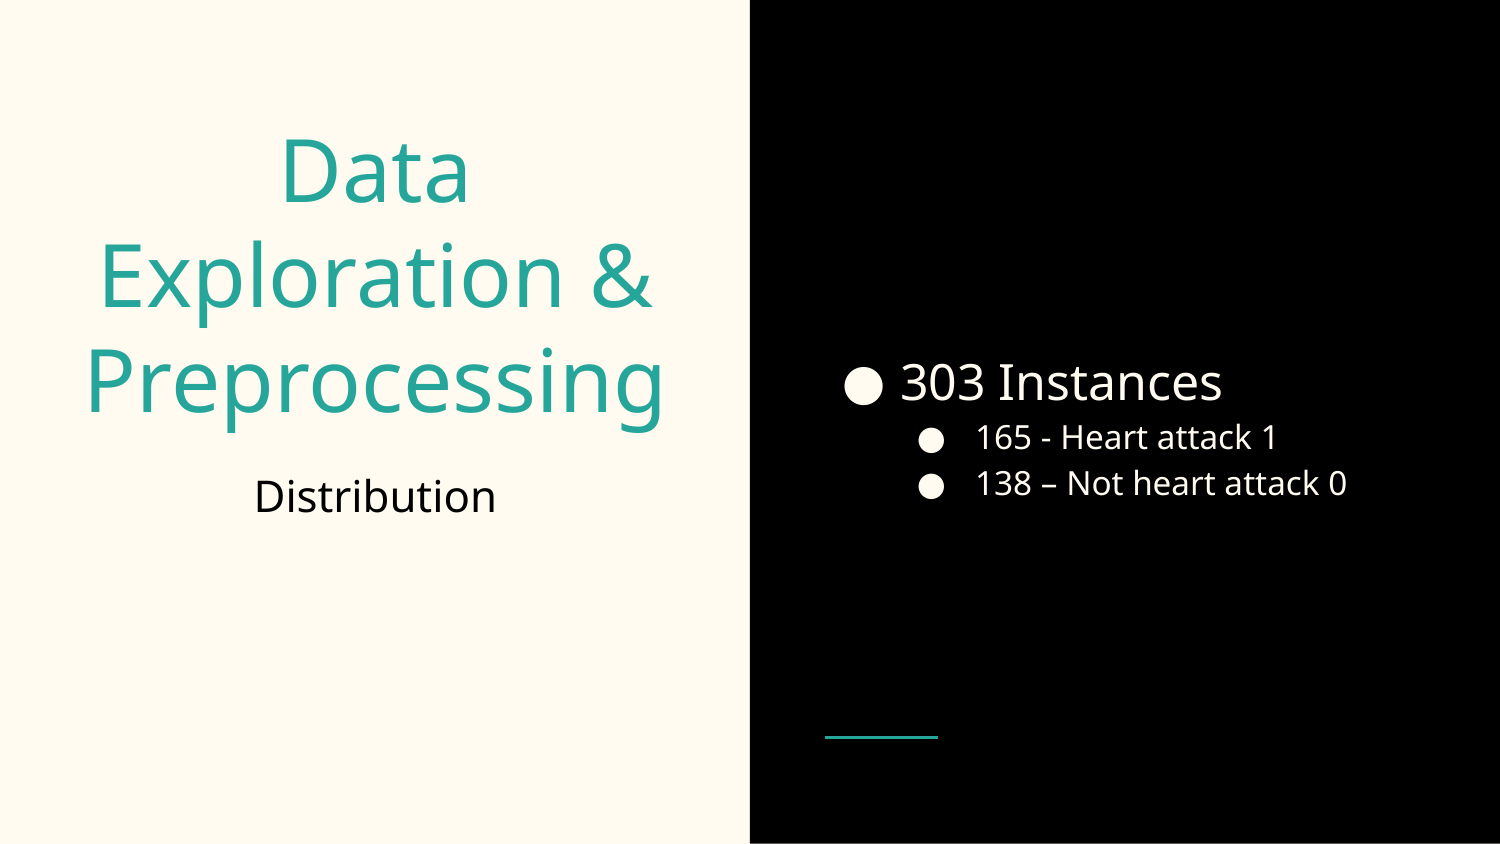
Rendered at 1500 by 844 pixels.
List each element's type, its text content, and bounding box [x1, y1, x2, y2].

subtitle Distribution [43, 454, 708, 675]
list 303 Instances 165 - Heart attack 1 138 – Not heart attack 0 [810, 118, 1474, 725]
title Data Exploration & Preprocessing [43, 226, 708, 446]
